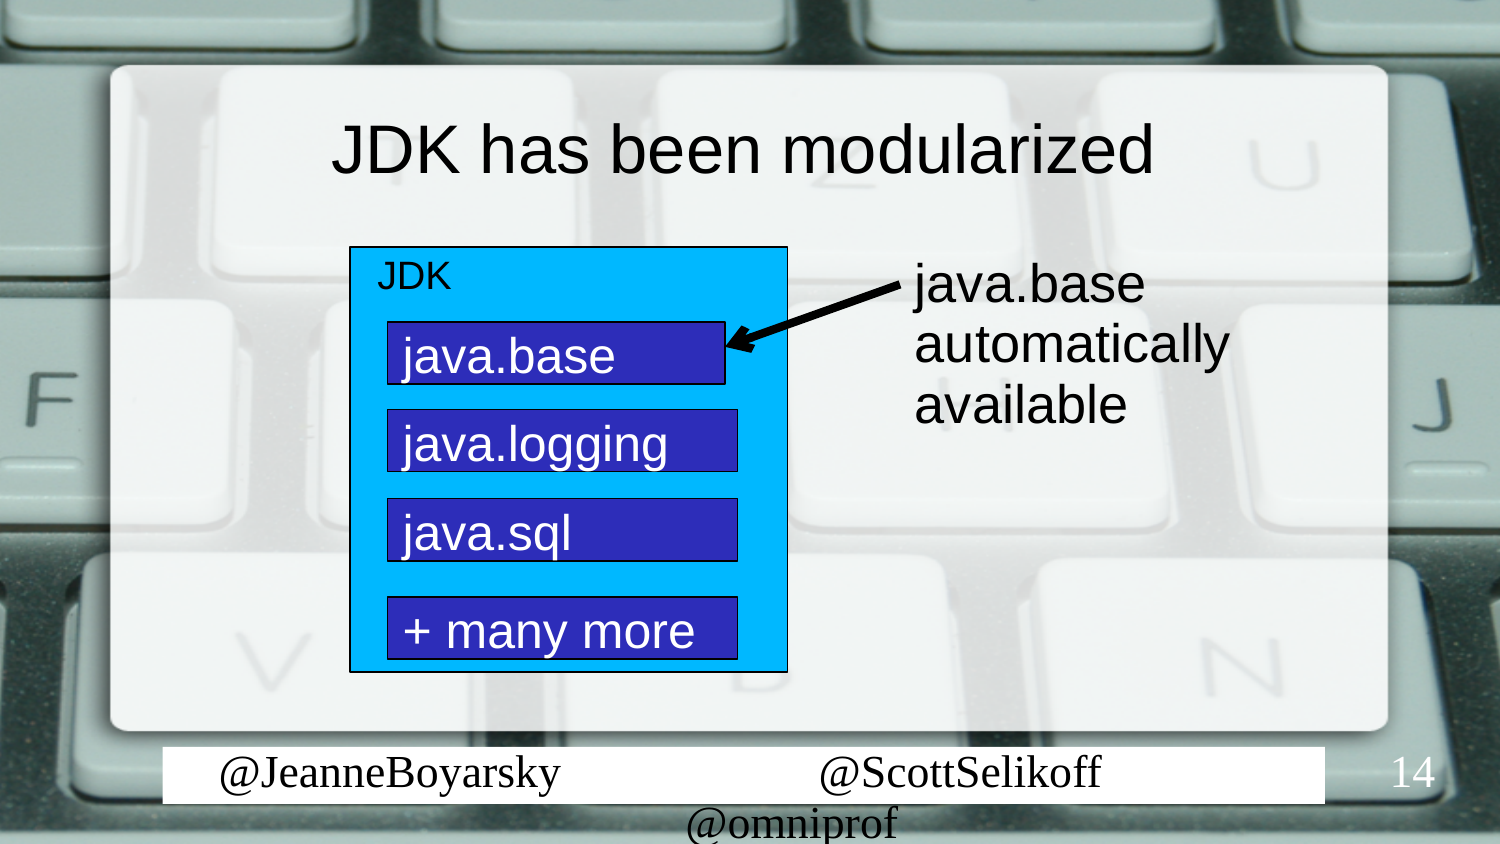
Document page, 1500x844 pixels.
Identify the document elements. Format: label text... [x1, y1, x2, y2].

picture [700, 820, 710, 834]
picture [0, 0, 1500, 844]
text_box + many more [387, 596, 738, 660]
text_box JDK [362, 246, 713, 306]
text_box java.base automatically available [900, 246, 1325, 443]
slide_number 14 [1087, 746, 1436, 804]
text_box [724, 284, 901, 347]
title JDK has been modularized [123, 80, 1365, 220]
text_box [349, 246, 788, 672]
picture [828, 819, 838, 837]
text_box java.logging [387, 409, 738, 472]
text_box java.base [387, 321, 725, 385]
text_box java.sql [387, 498, 738, 561]
